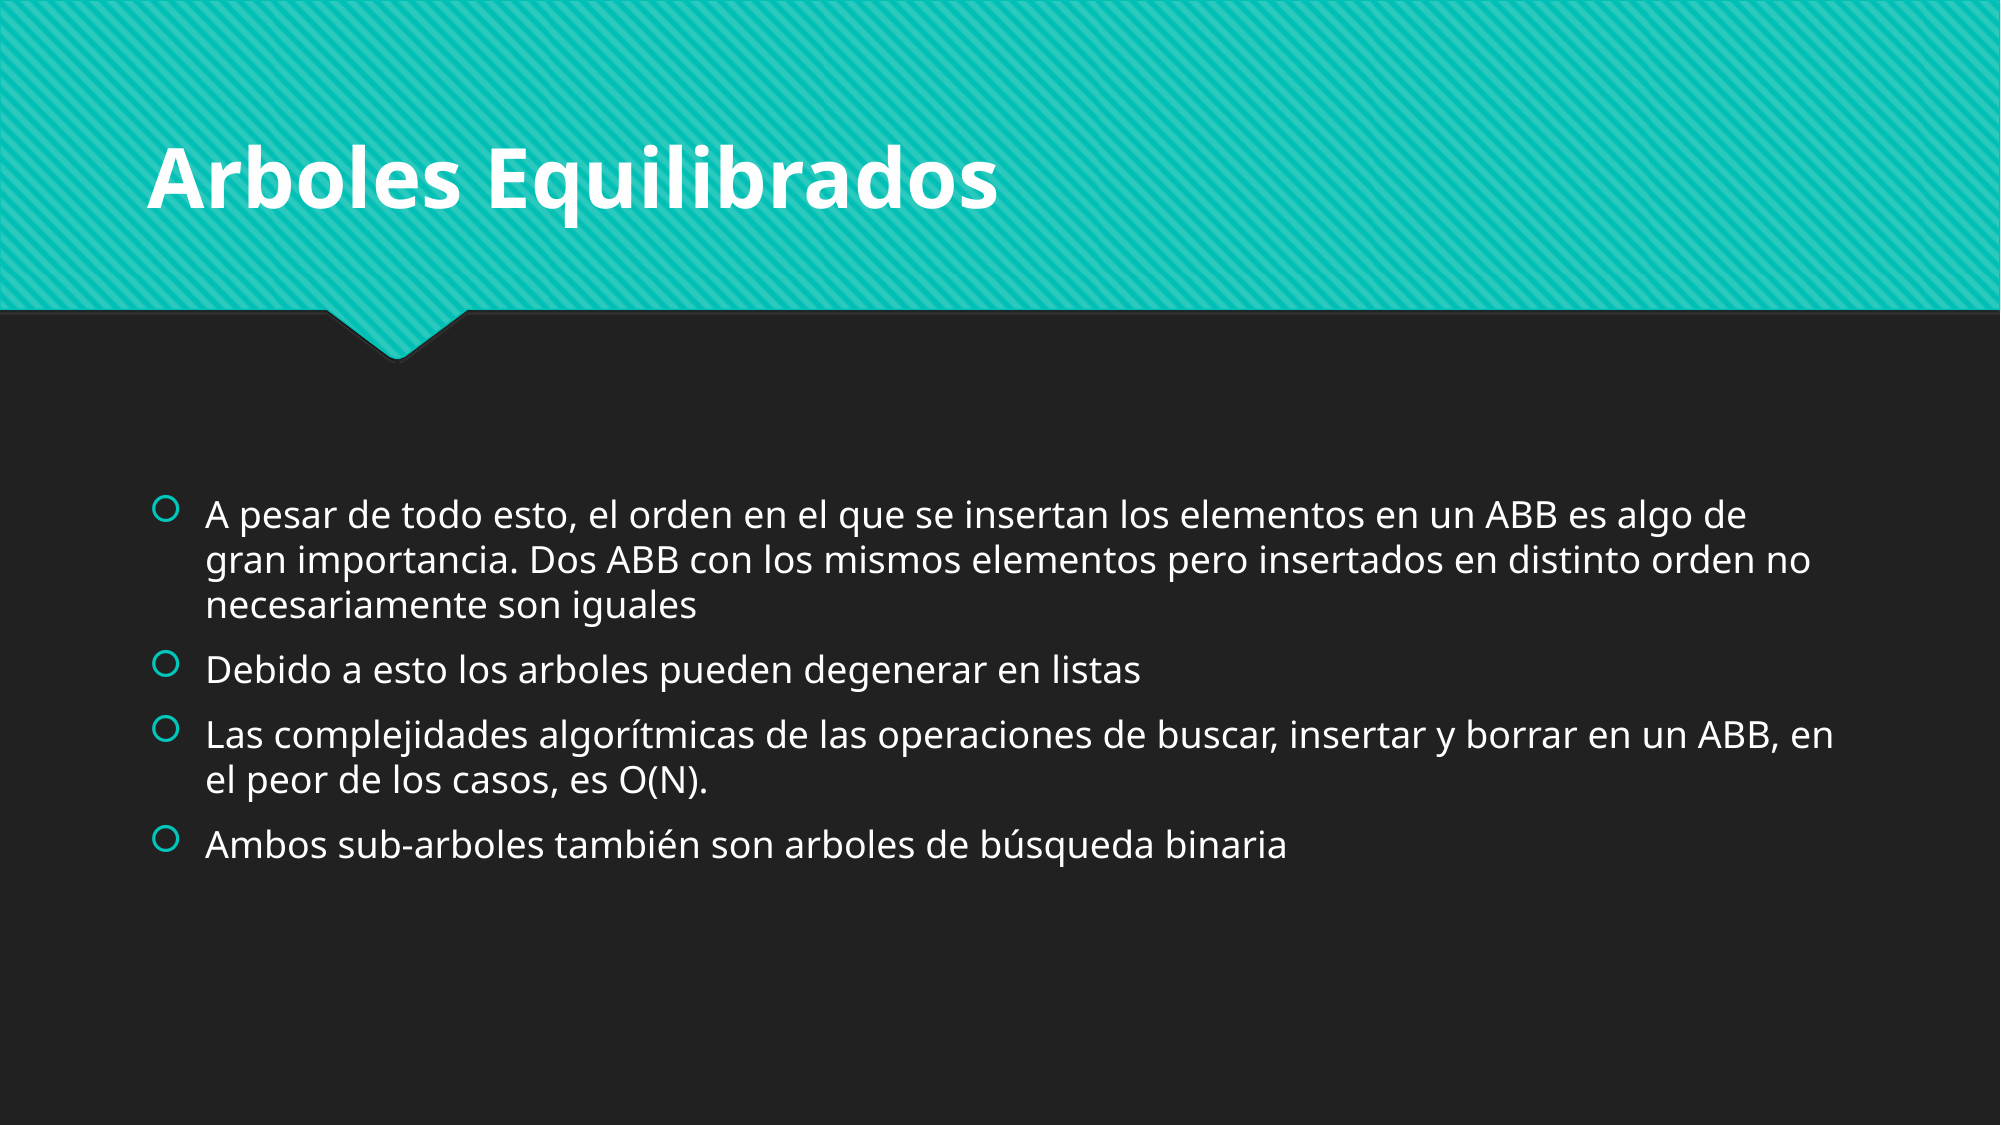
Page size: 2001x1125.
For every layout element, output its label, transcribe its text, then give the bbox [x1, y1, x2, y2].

picture [1, 1, 1999, 357]
text_box Arboles Equilibrados [132, 73, 1867, 233]
text_box A pesar de todo esto, el orden en el que se insertan los elementos en un ABB es algo de gran importancia. Dos ABB con los mismos elementos pero insertados en distinto orden no necesariamente son iguales Debido a esto los arboles pueden degenerar en listas Las complejidades algorítmicas de las operaciones de buscar, insertar y borrar en un ABB, en el peor de los casos, es O(N). Ambos sub-arboles también son arboles de búsqueda binaria [134, 364, 1855, 992]
